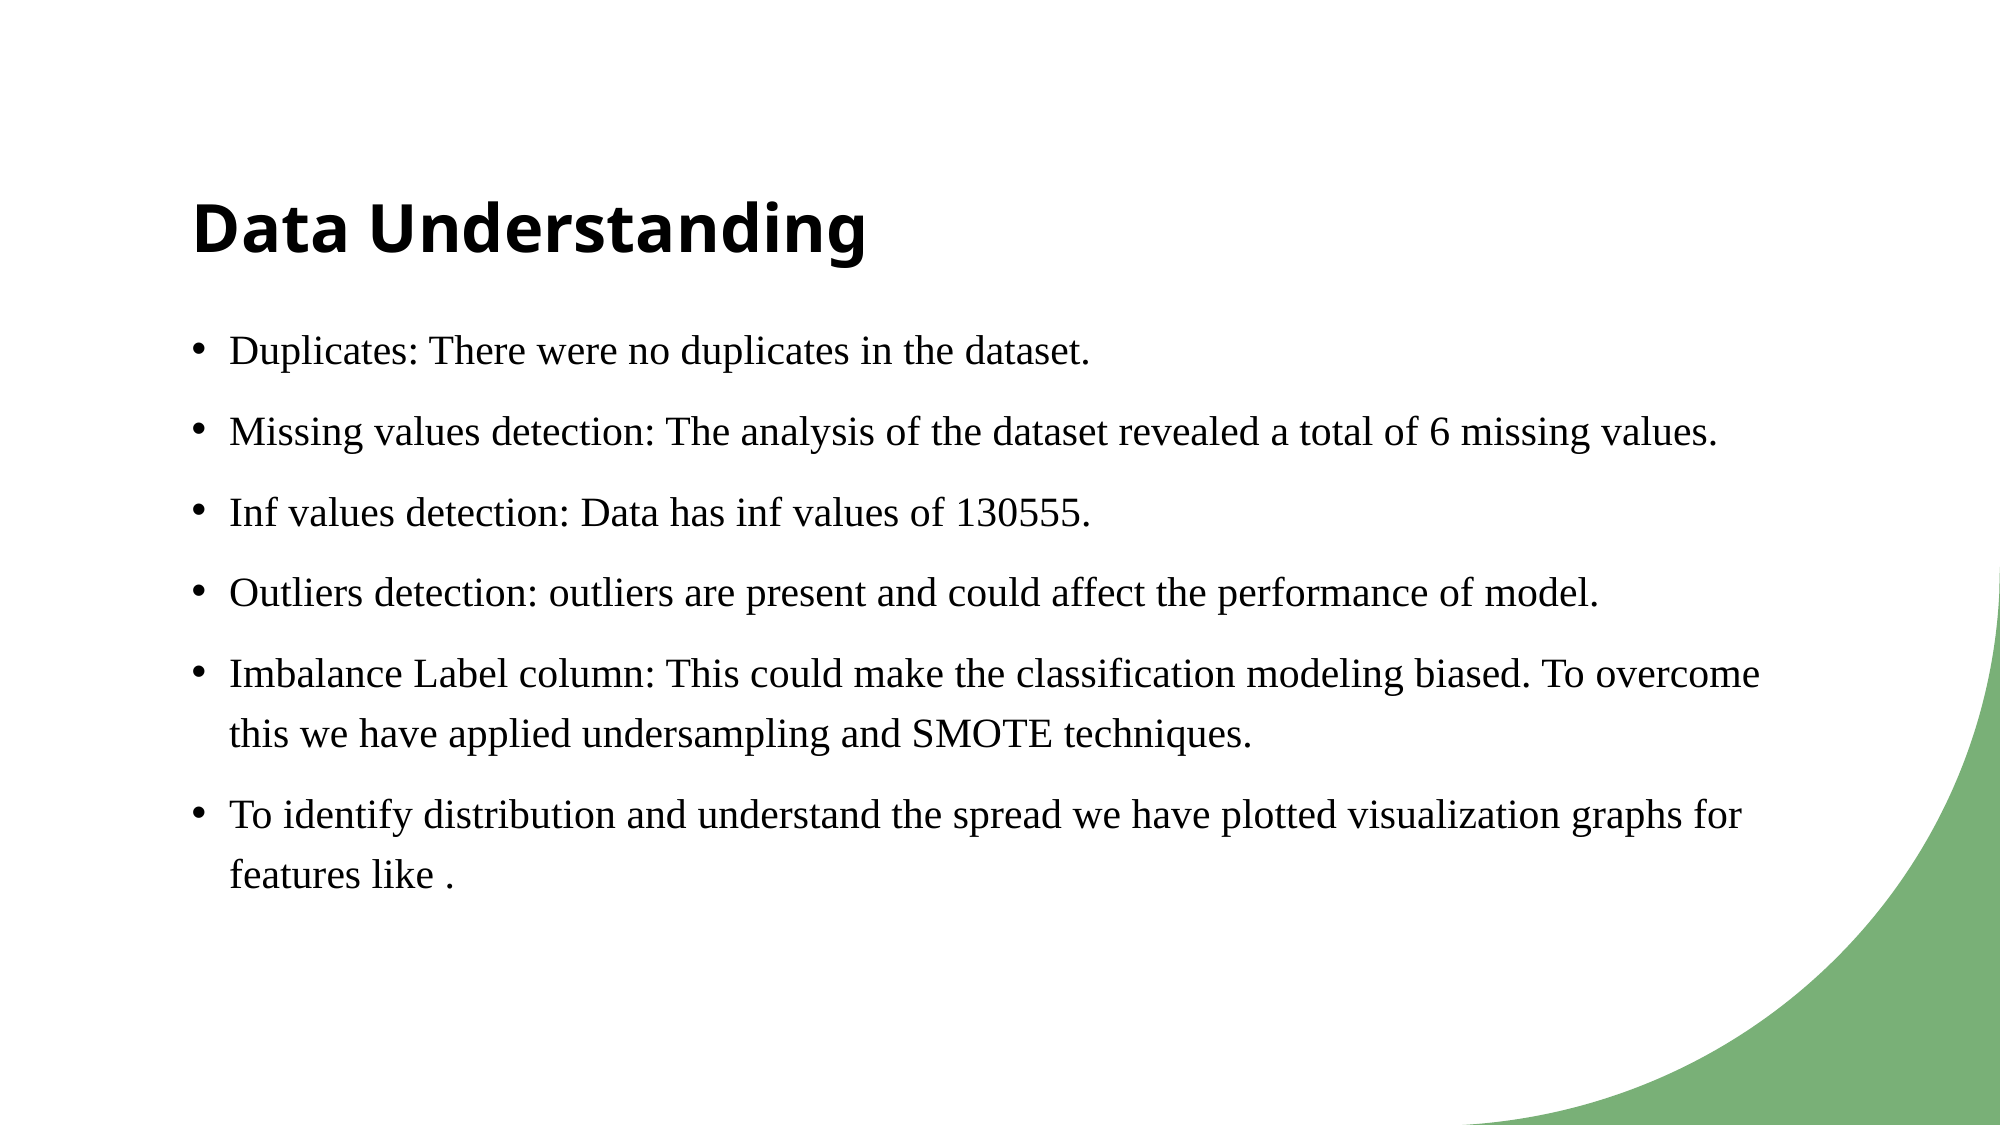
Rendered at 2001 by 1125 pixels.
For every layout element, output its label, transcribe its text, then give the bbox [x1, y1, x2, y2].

list Duplicates: There were no duplicates in the dataset. Missing values detection: The analysis of the dataset revealed a total of 6 missing values. Inf values detection: Data has inf values of 130555. Outliers detection: outliers are present and could affect the performance of model. Imbalance Label column: This could make the classification modeling biased. To overcome this we have applied undersampling and SMOTE techniques. To identify distribution and understand the spread we have plotted visualization graphs for features like . [176, 305, 1809, 975]
title Data Understanding [176, 118, 1809, 274]
